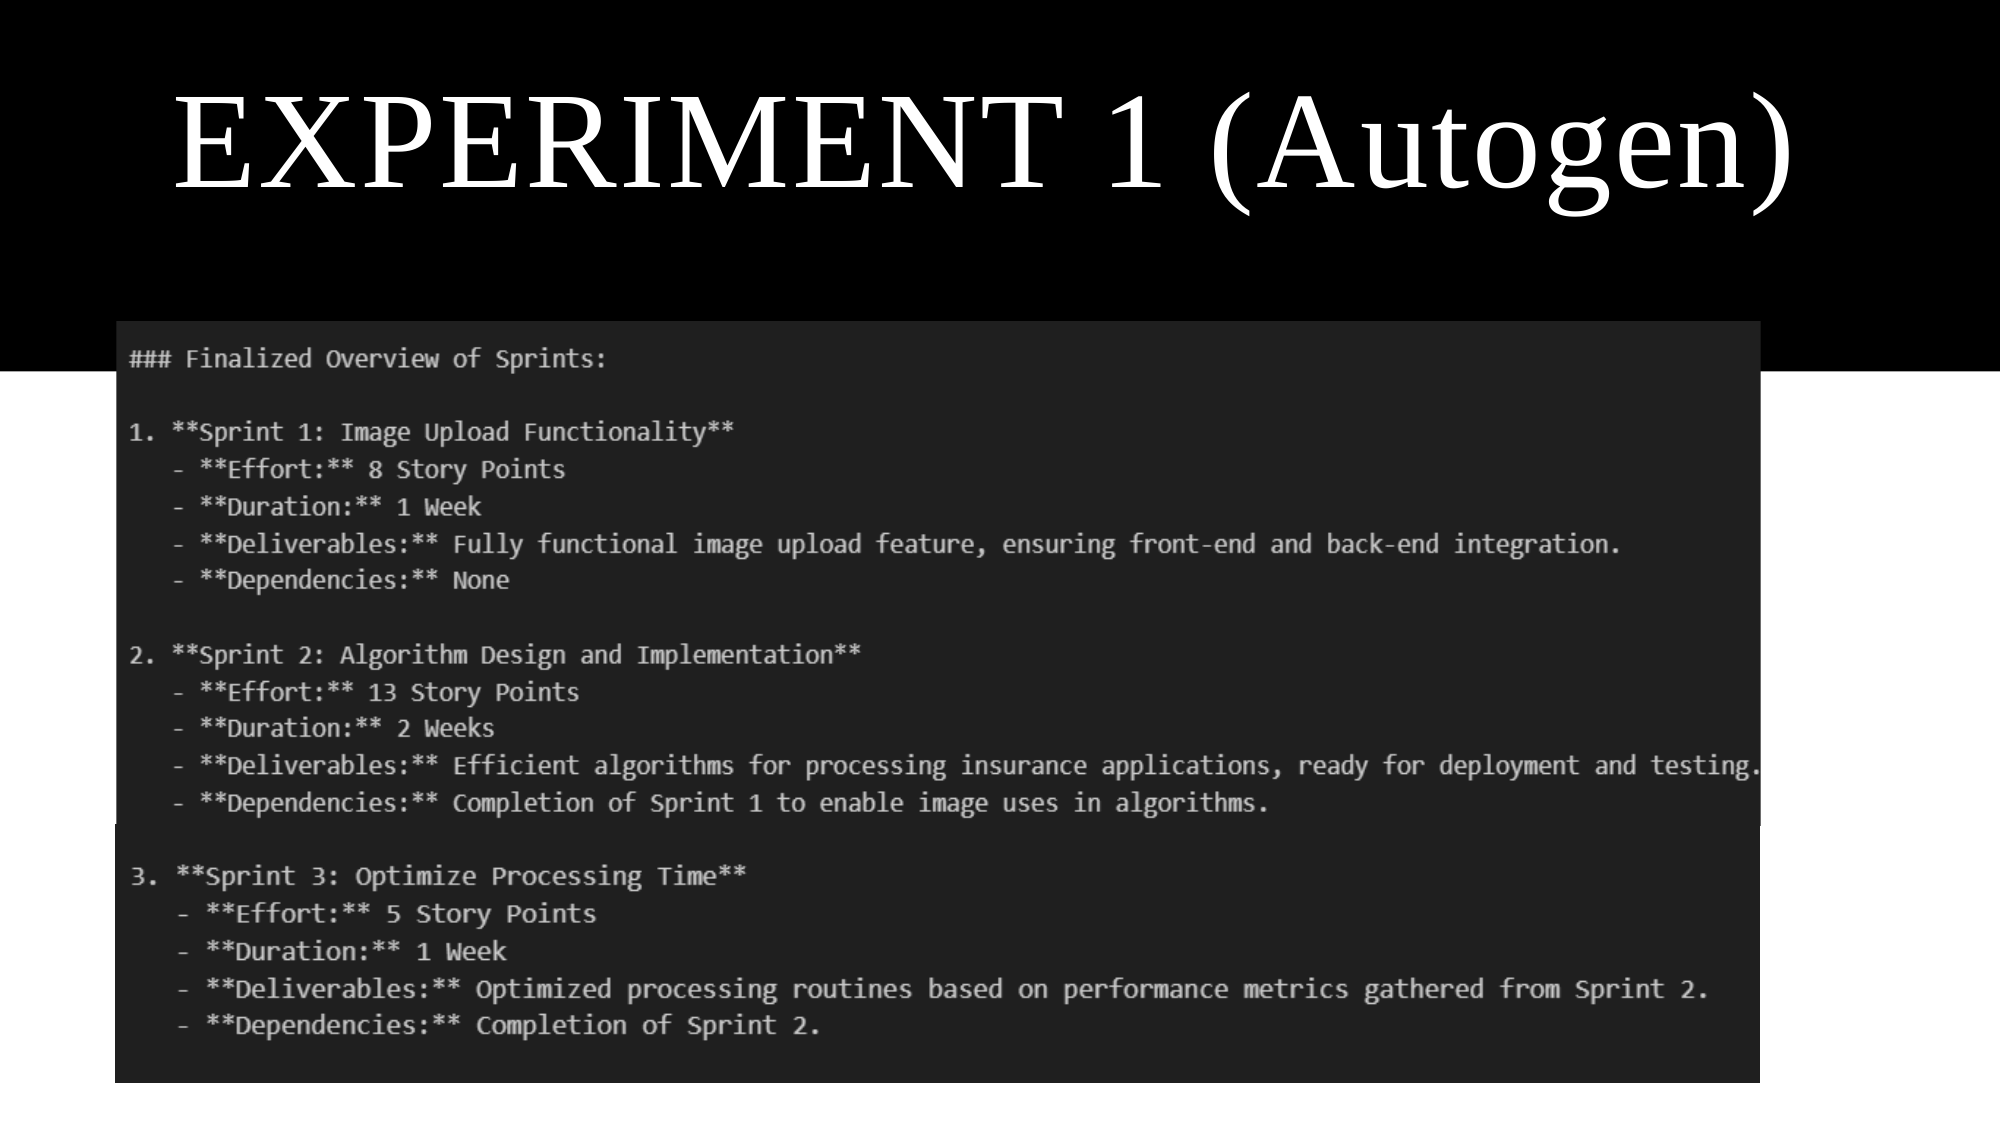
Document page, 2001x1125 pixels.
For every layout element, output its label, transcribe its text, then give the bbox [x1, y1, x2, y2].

title Experiment 1 (Autogen) [157, 52, 1842, 234]
picture [115, 321, 1761, 1083]
